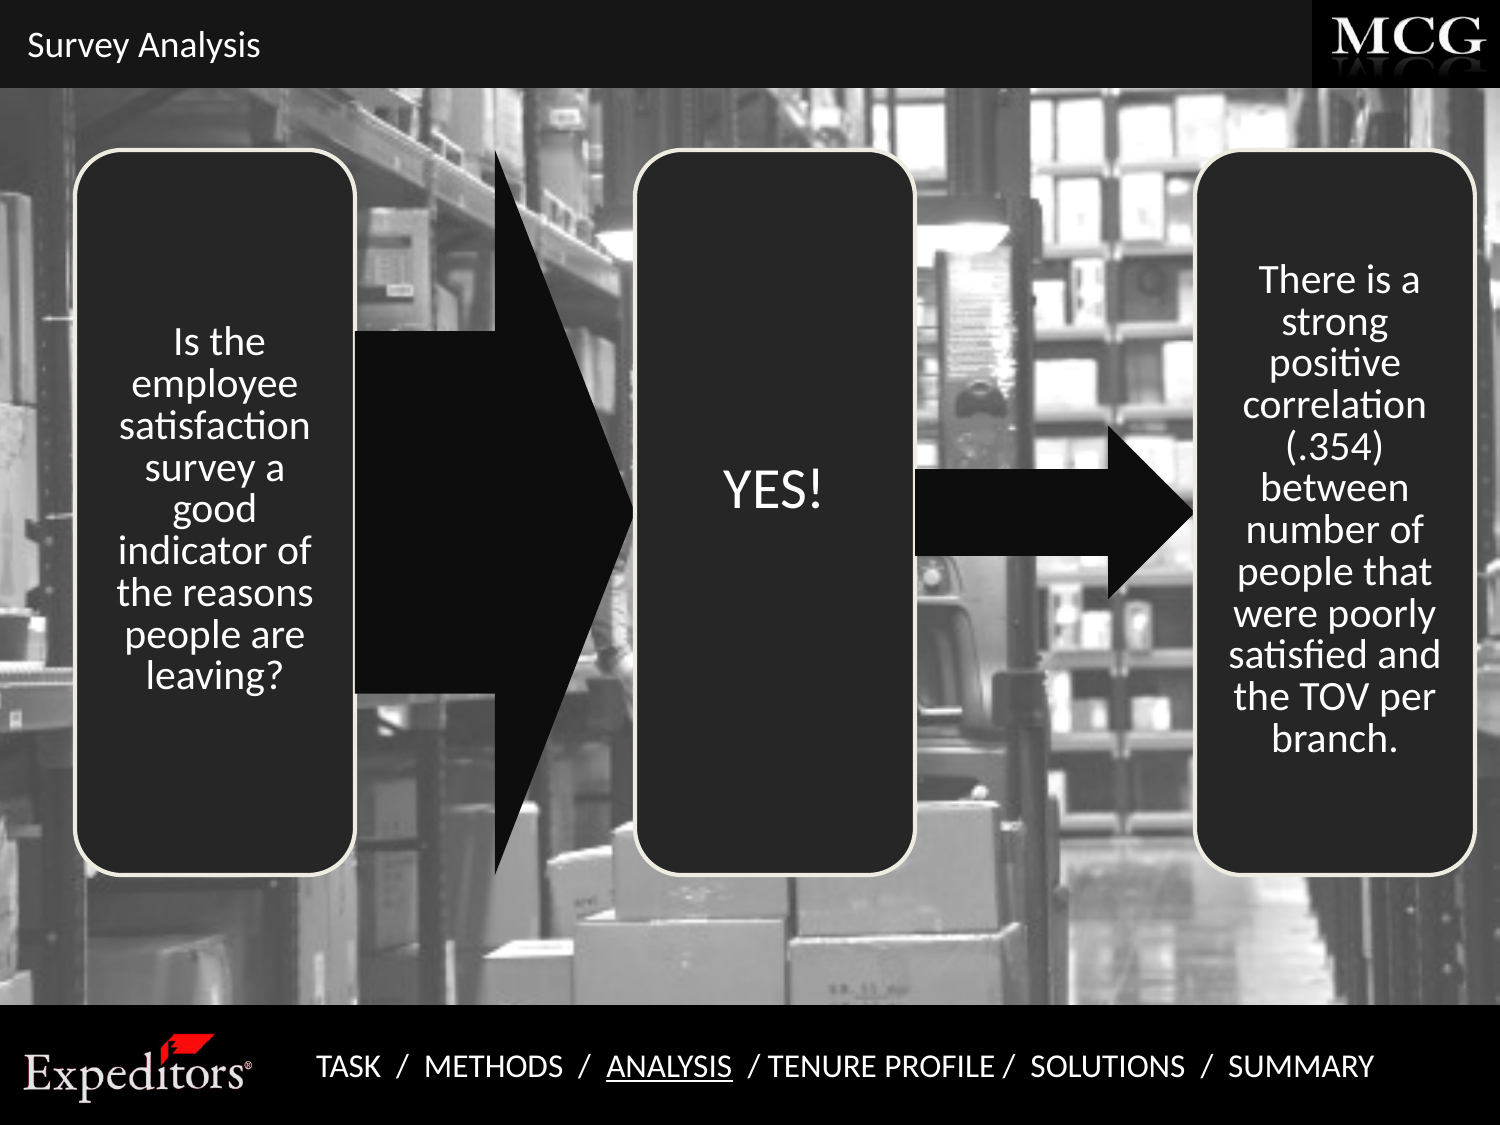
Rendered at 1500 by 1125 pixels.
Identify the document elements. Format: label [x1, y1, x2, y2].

picture [0, 88, 1500, 1007]
text_box [0, 0, 1500, 88]
text_box [0, 1007, 1500, 1125]
text_box [74, 149, 1476, 876]
